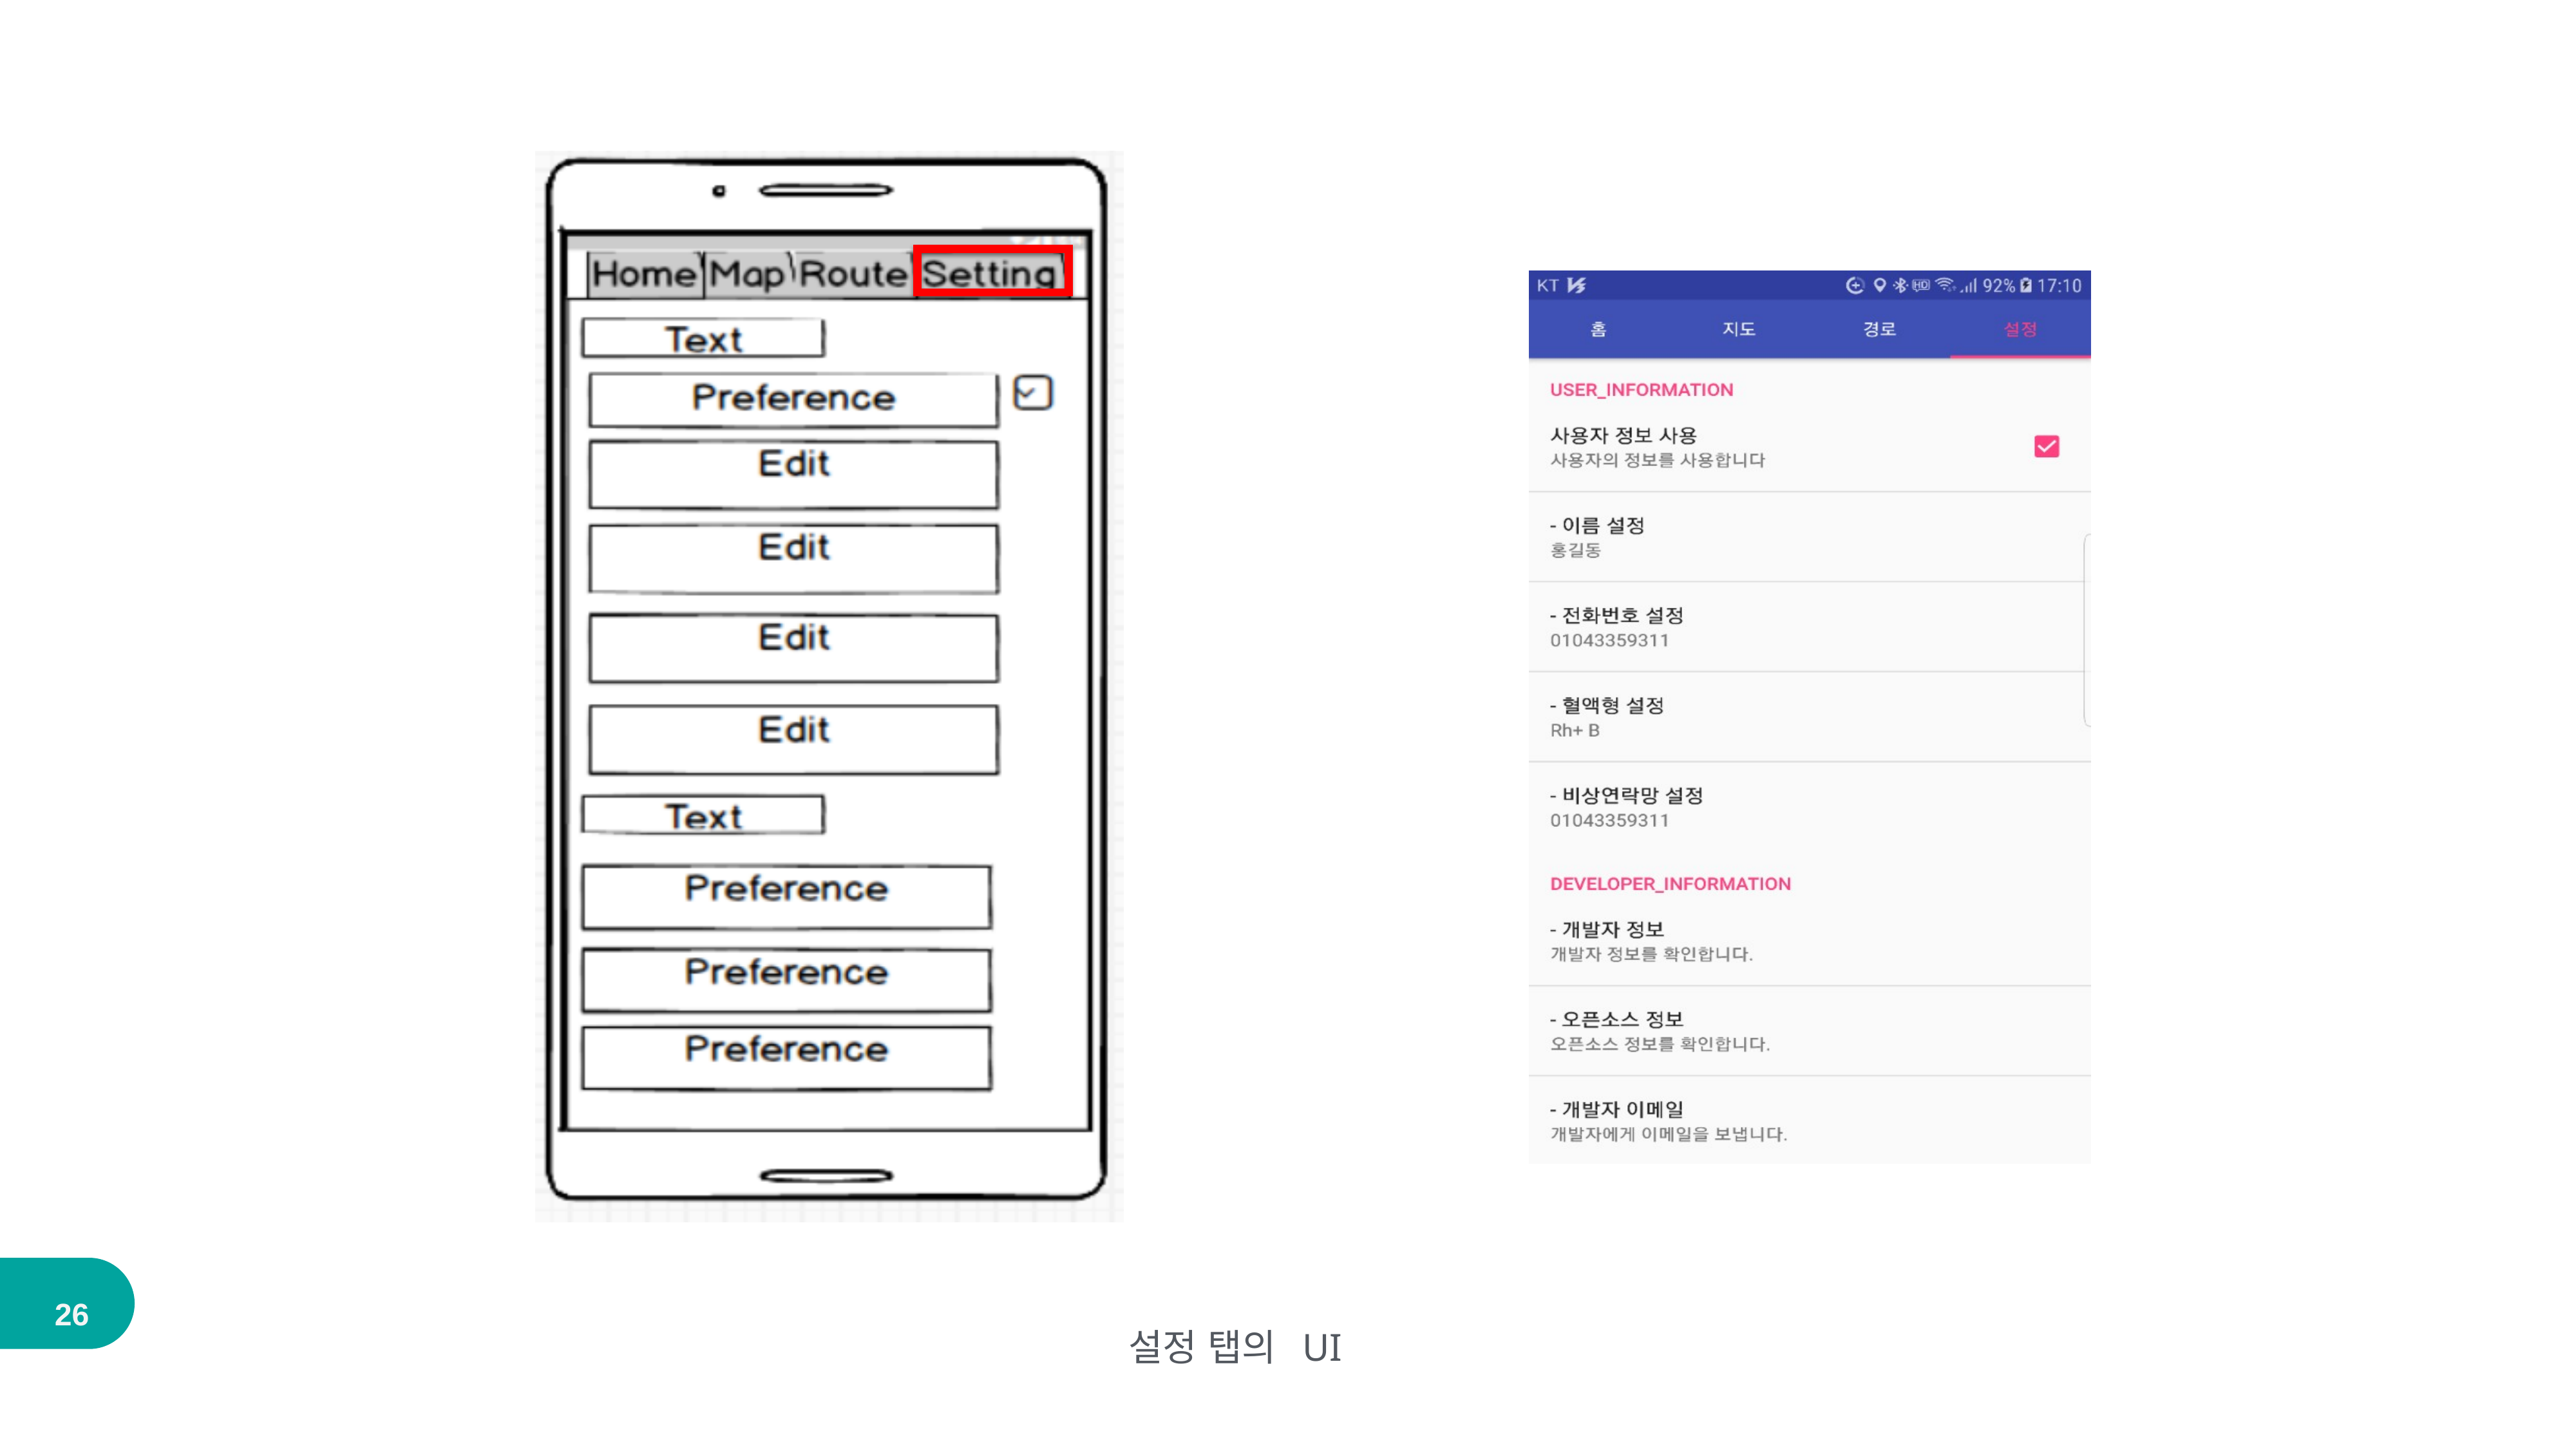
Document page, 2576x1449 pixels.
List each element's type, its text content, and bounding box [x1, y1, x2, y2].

picture [535, 151, 1124, 1223]
slide_number 26 [26, 1300, 118, 1356]
text_box 설정 탭의 UI [1123, 1335, 1551, 1414]
picture [1528, 270, 2091, 1164]
